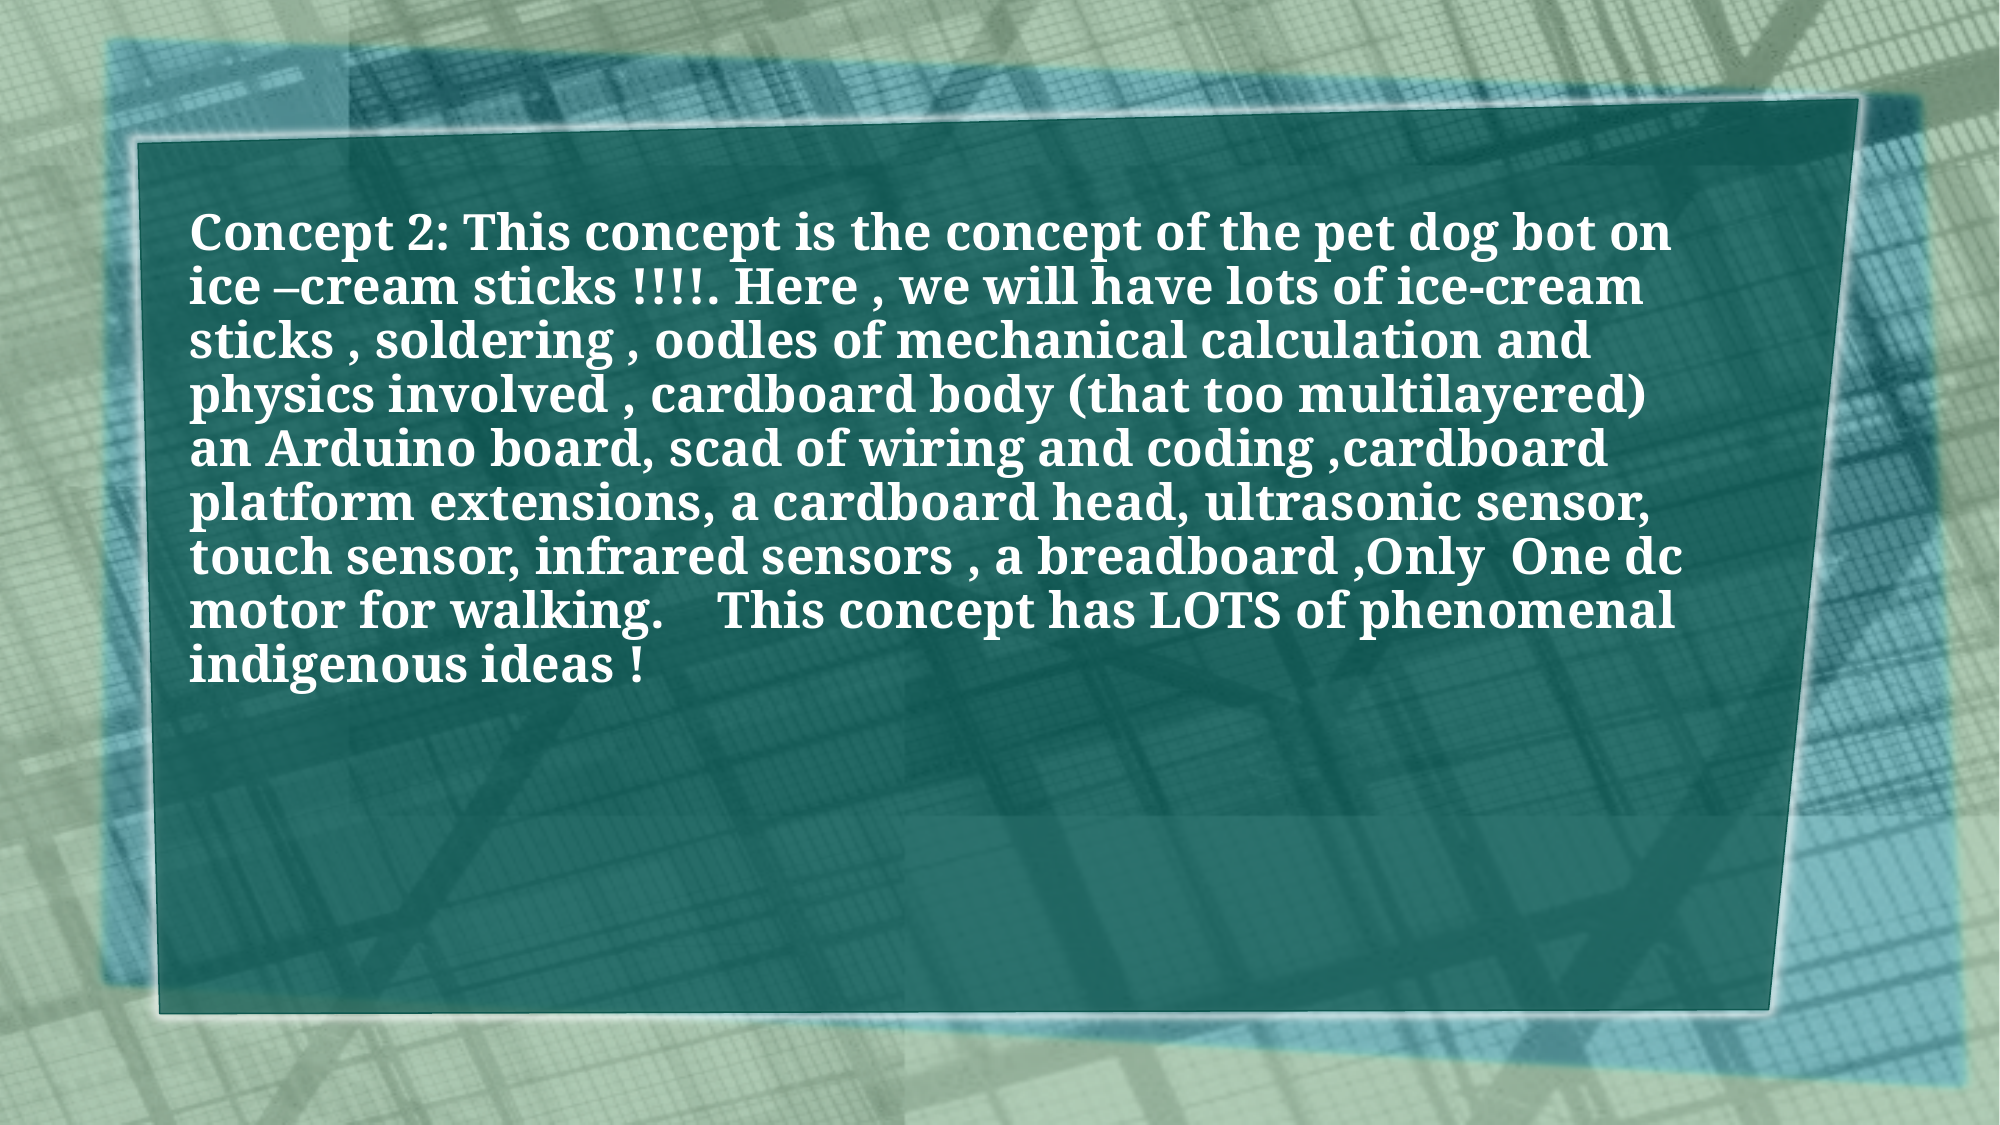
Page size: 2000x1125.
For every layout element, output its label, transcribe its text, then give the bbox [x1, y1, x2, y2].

picture [0, 0, 2000, 1125]
subtitle Concept 2: This concept is the concept of the pet dog bot on ice –cream sticks !!!!. Here , we will have lots of ice-cream sticks , soldering , oodles of mechanical calculation and physics involved , cardboard body (that too multilayered) an Arduino board, scad of wiring and coding ,cardboard platform extensions, a cardboard head, ultrasonic sensor, touch sensor, infrared sensors , a breadboard ,Only One dc motor for walking. This concept has LOTS of phenomenal indigenous ideas ! [174, 200, 1738, 988]
